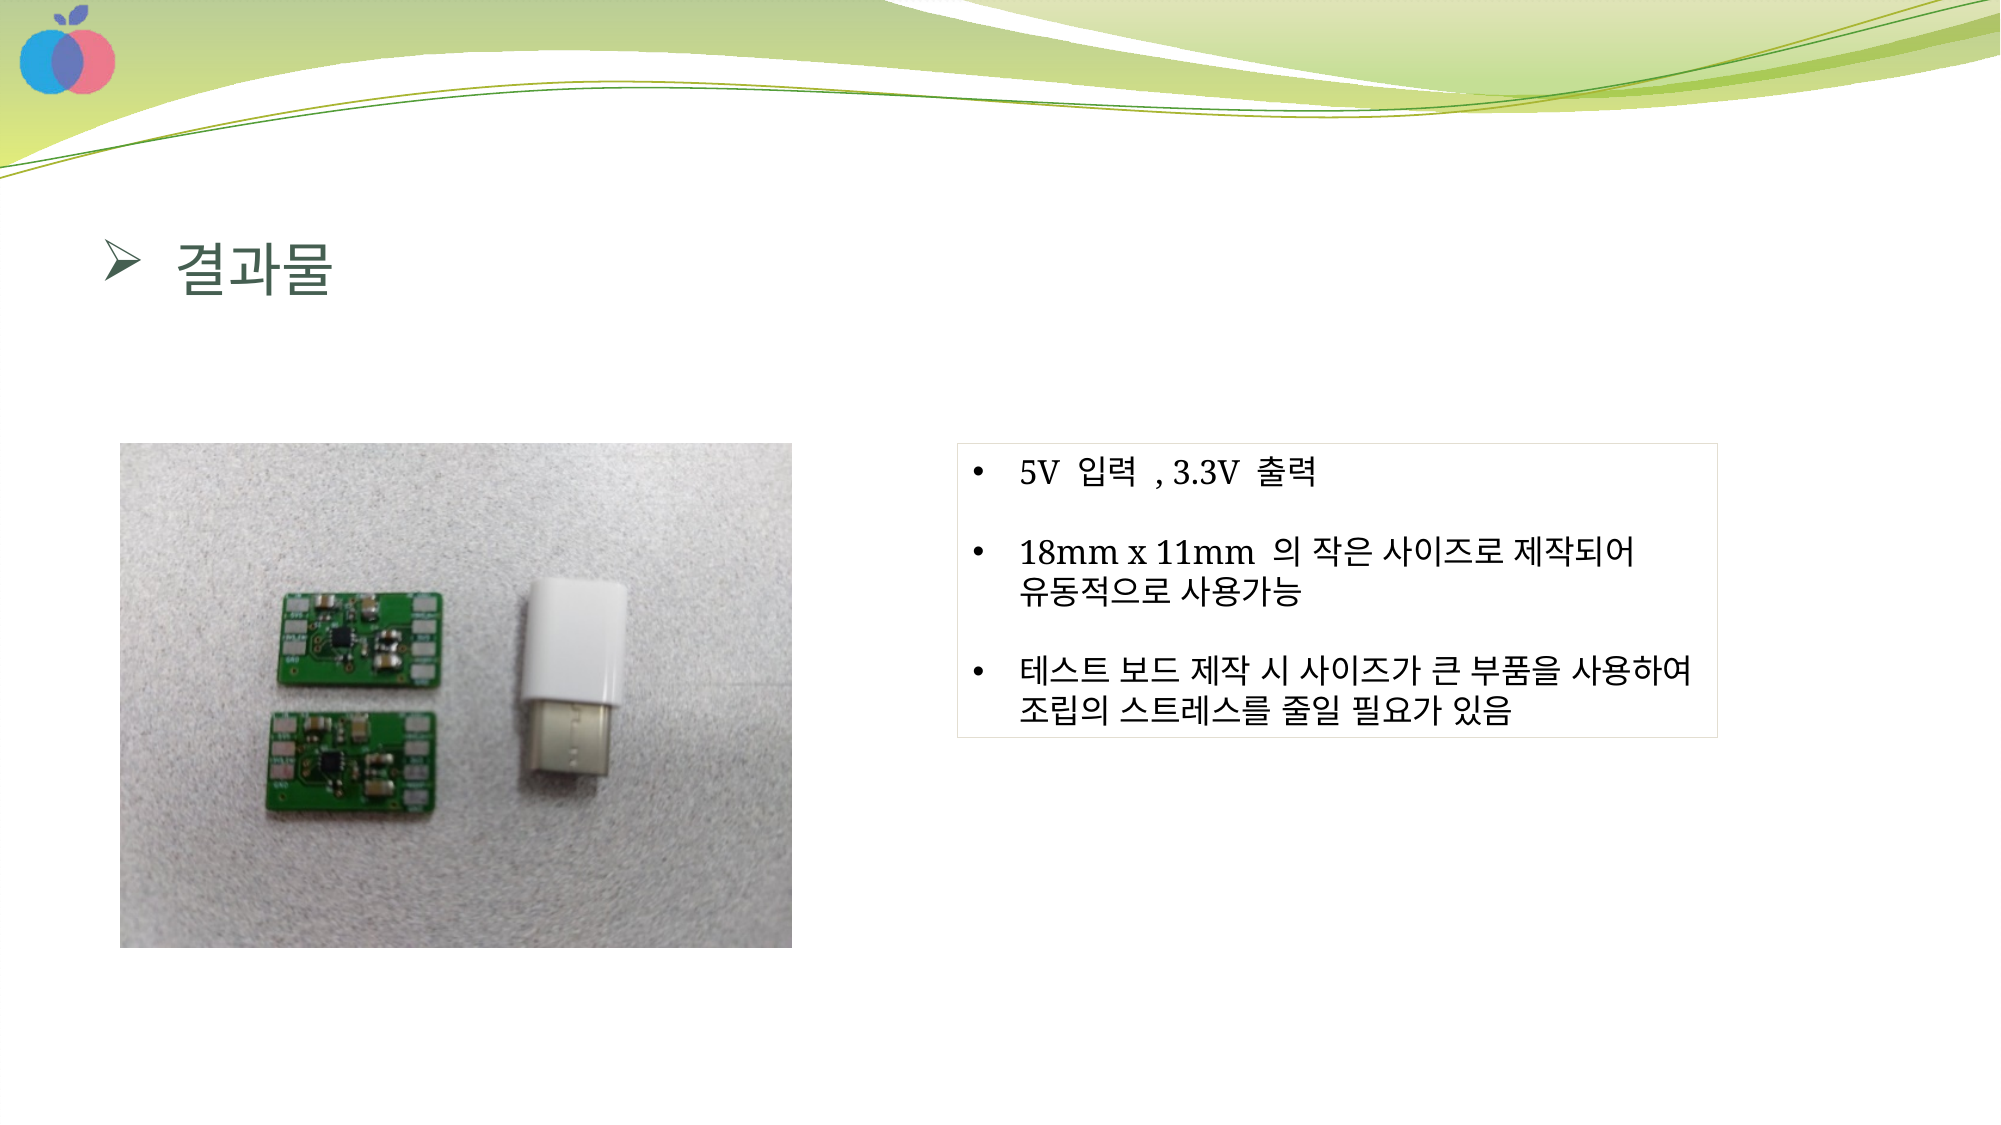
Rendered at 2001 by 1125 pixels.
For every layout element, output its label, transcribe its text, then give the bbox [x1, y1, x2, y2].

picture [120, 443, 792, 948]
picture [16, 0, 117, 96]
title 결과물 [99, 115, 1900, 303]
text_box 5V 입력 , 3.3V 출력 18mm x 11mm 의 작은 사이즈로 제작되어 유동적으로 사용가능 테스트 보드 제작 시 사이즈가 큰 부품을 사용하여 조립의 스트레스를 줄일 필요가 있음 [957, 443, 1718, 738]
